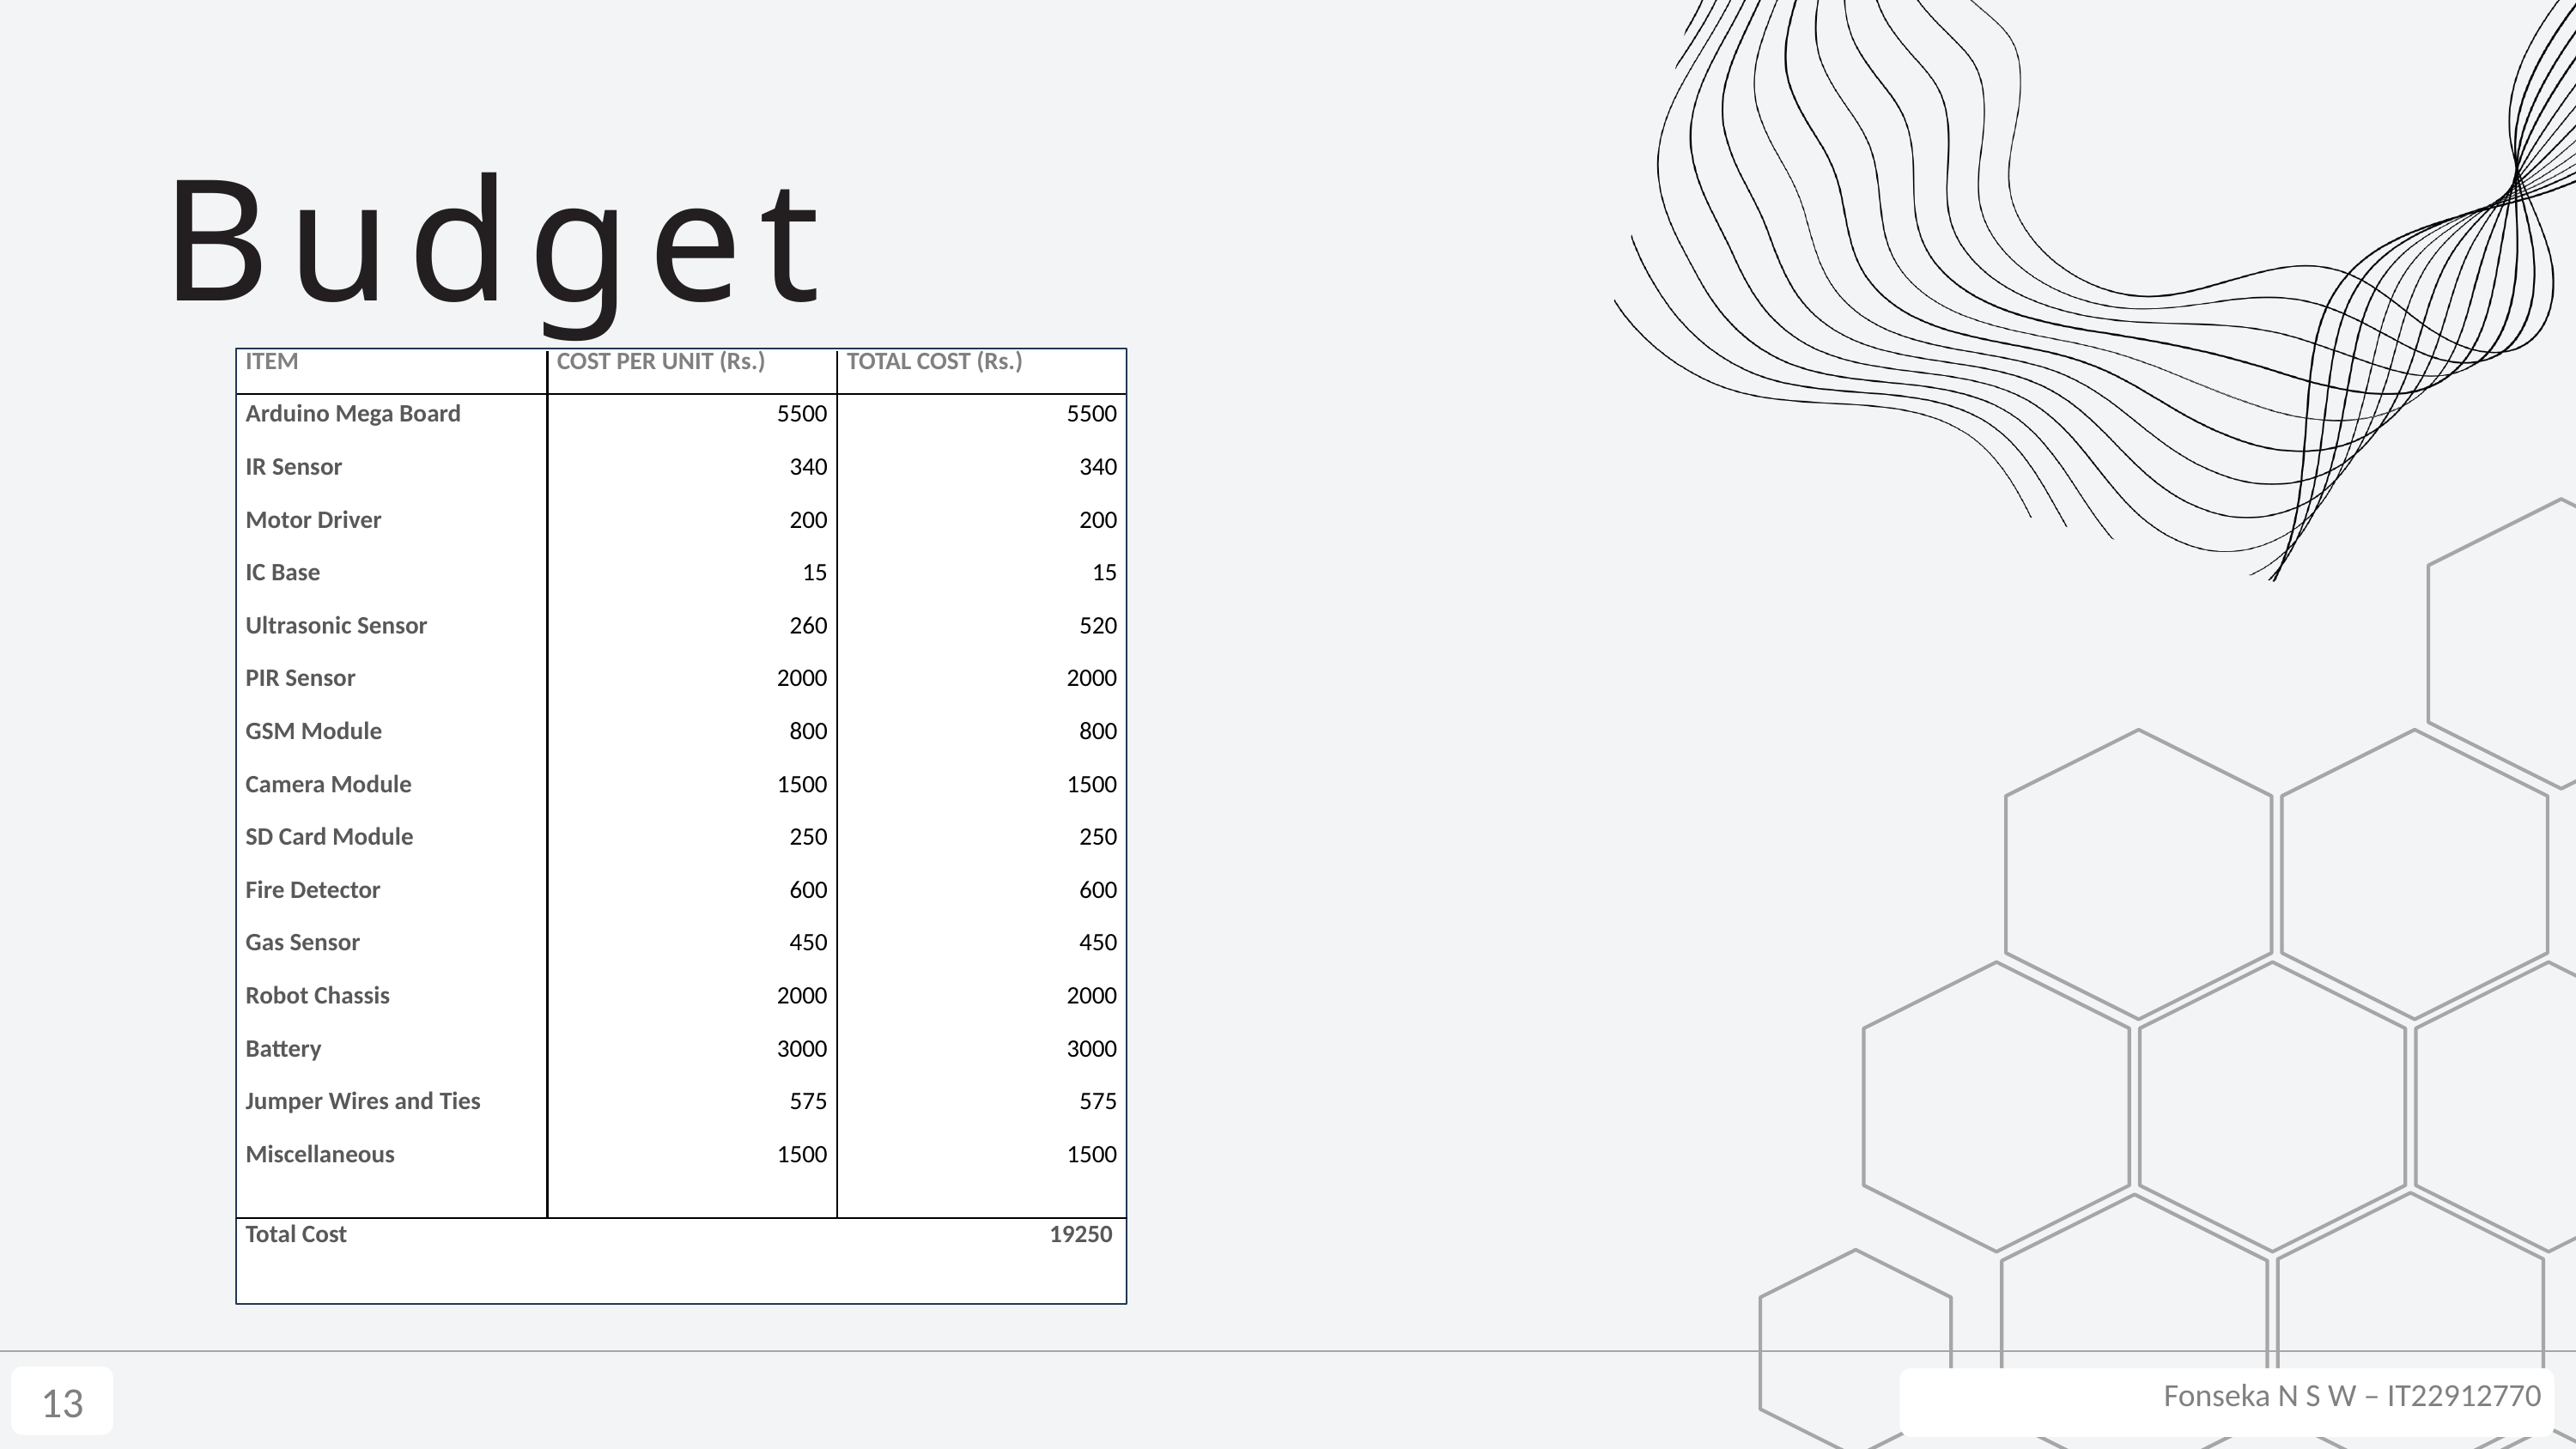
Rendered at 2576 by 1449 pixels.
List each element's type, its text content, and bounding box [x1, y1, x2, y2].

text_box Budget [161, 101, 1666, 335]
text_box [1759, 498, 2576, 1449]
text_box [13, 1433, 112, 1437]
text_box 13 [10, 1367, 113, 1433]
text_box [234, 347, 1128, 352]
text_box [1899, 1367, 2555, 1438]
text_box [1588, 0, 2576, 497]
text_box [235, 350, 1127, 1217]
text_box [14, 1364, 111, 1367]
text_box [234, 1223, 1128, 1306]
